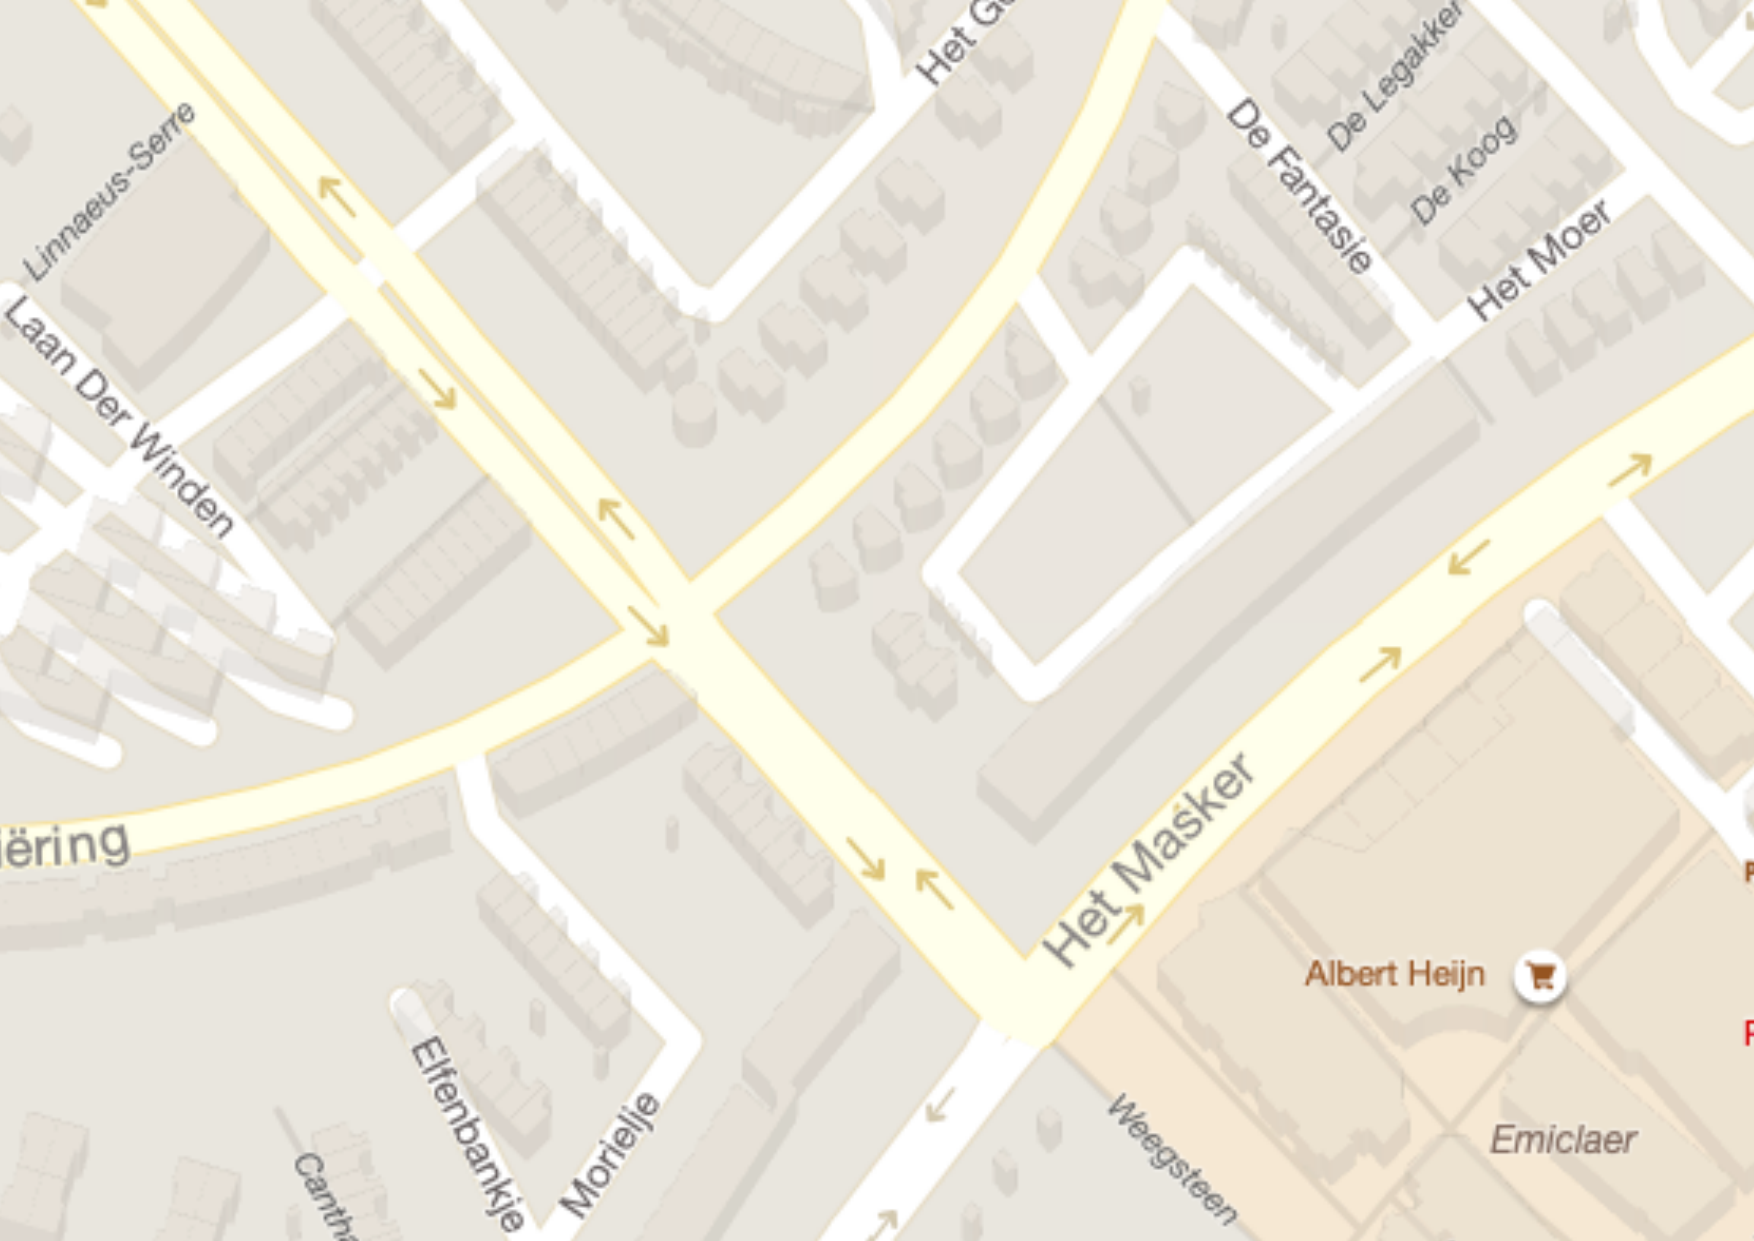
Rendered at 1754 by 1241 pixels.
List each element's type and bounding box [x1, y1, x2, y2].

text_box [0, 0, 1754, 1241]
